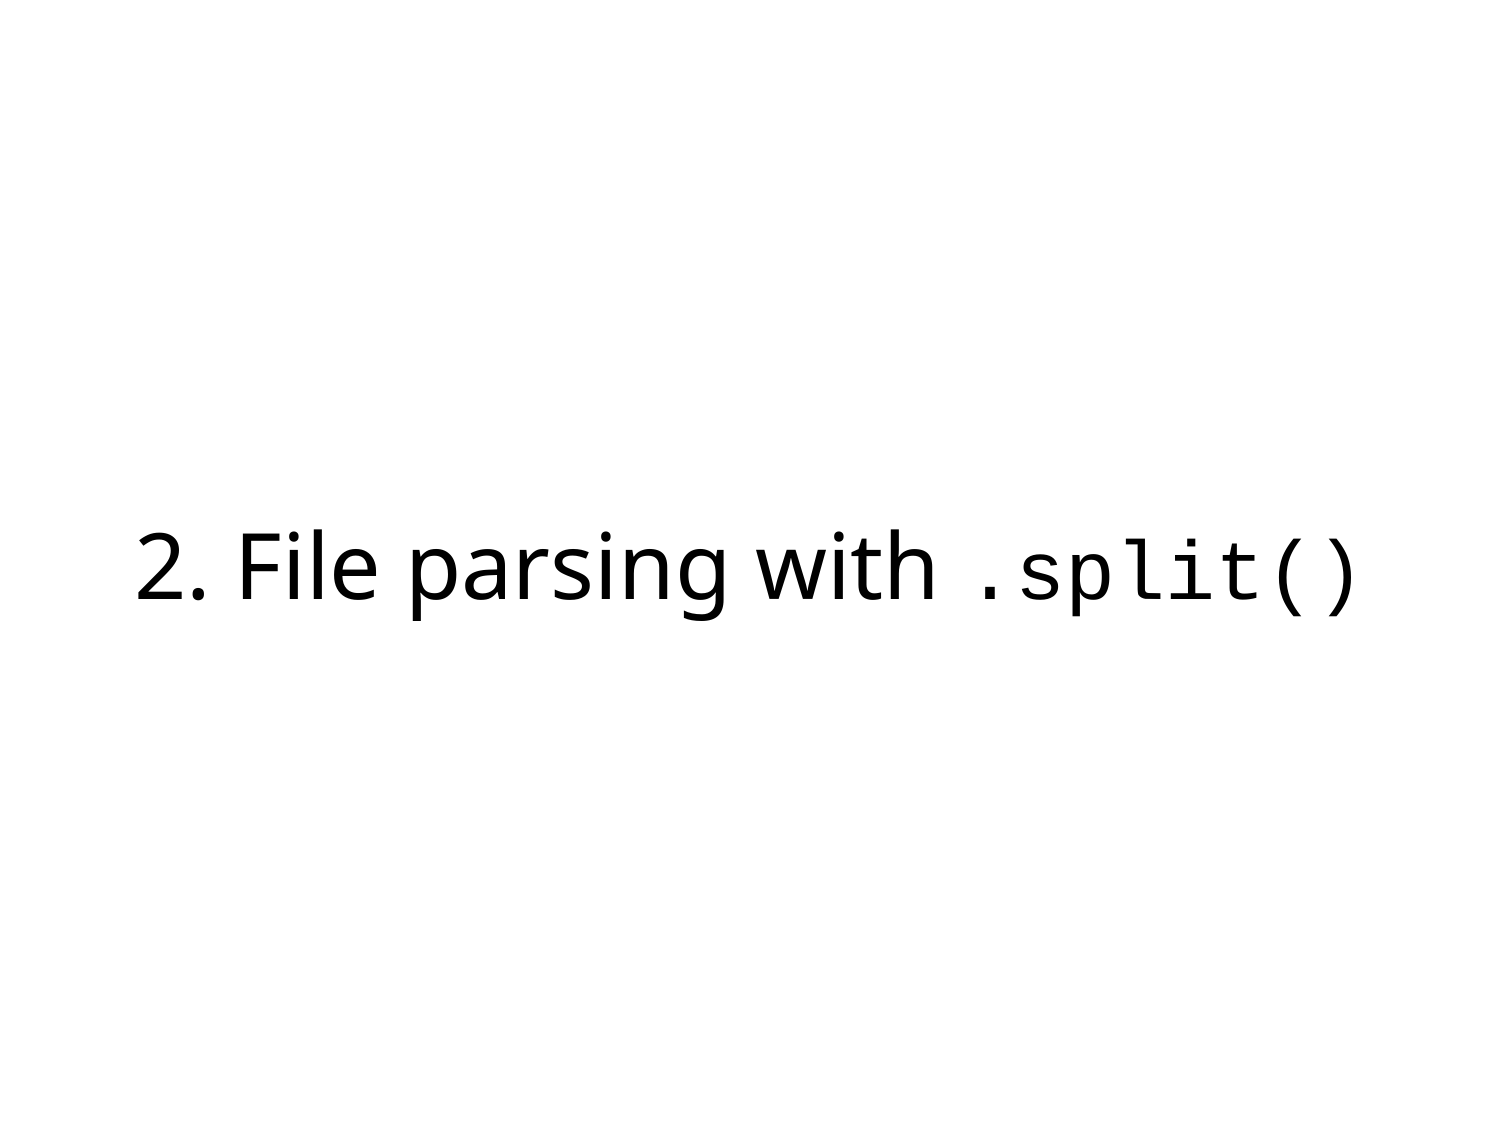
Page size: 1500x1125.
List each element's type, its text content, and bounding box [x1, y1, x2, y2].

title 2. File parsing with .split() [112, 441, 1388, 683]
